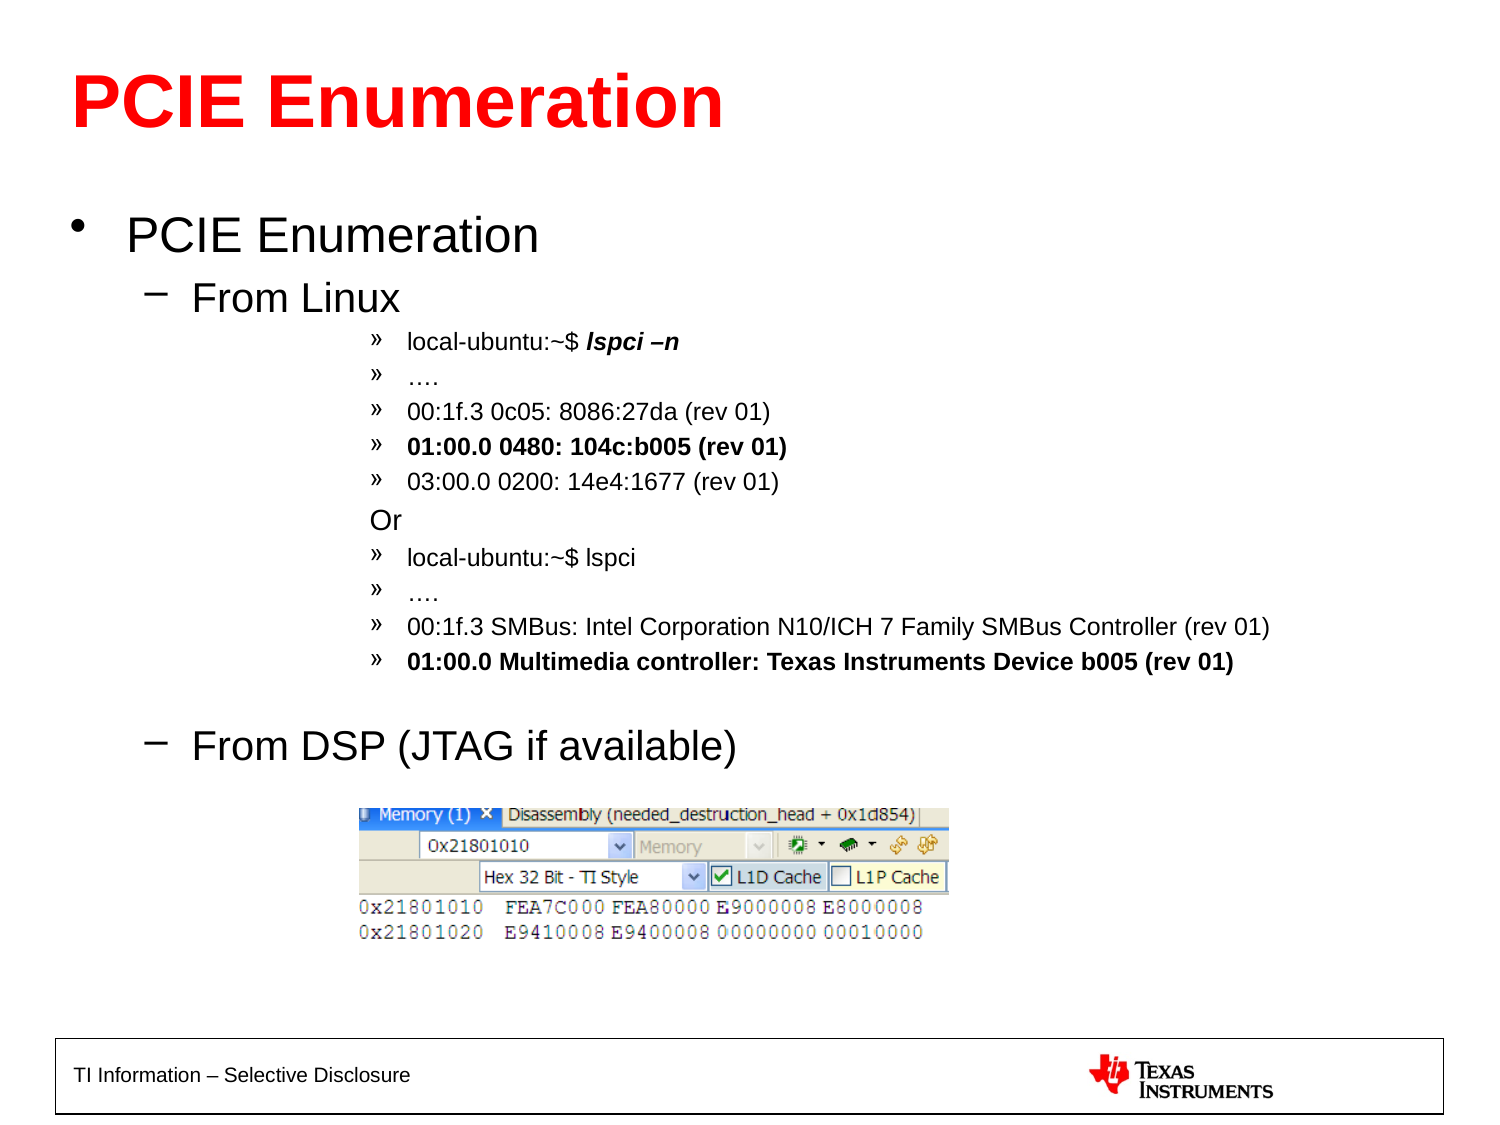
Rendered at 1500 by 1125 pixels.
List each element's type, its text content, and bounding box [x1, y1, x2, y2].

picture [359, 808, 950, 949]
title PCIE Enumeration [56, 0, 1444, 196]
picture [1087, 1052, 1274, 1099]
list PCIE Enumeration From Linux local-ubuntu:~$ lspci –n …. 00:1f.3 0c05: 8086:27da (rev 01) 01:00.0 0480: 104c:b005 (rev 01) 03:00.0 0200: 14e4:1677 (rev 01) Or local-ubuntu:~$ lspci …. 00:1f.3 SMBus: Intel Corporation N10/ICH 7 Family SMBus Controller (rev 01) 01:00.0 Multimedia controller: Texas Instruments Device b005 (rev 01) From DSP (JTAG if available) [54, 194, 1387, 983]
